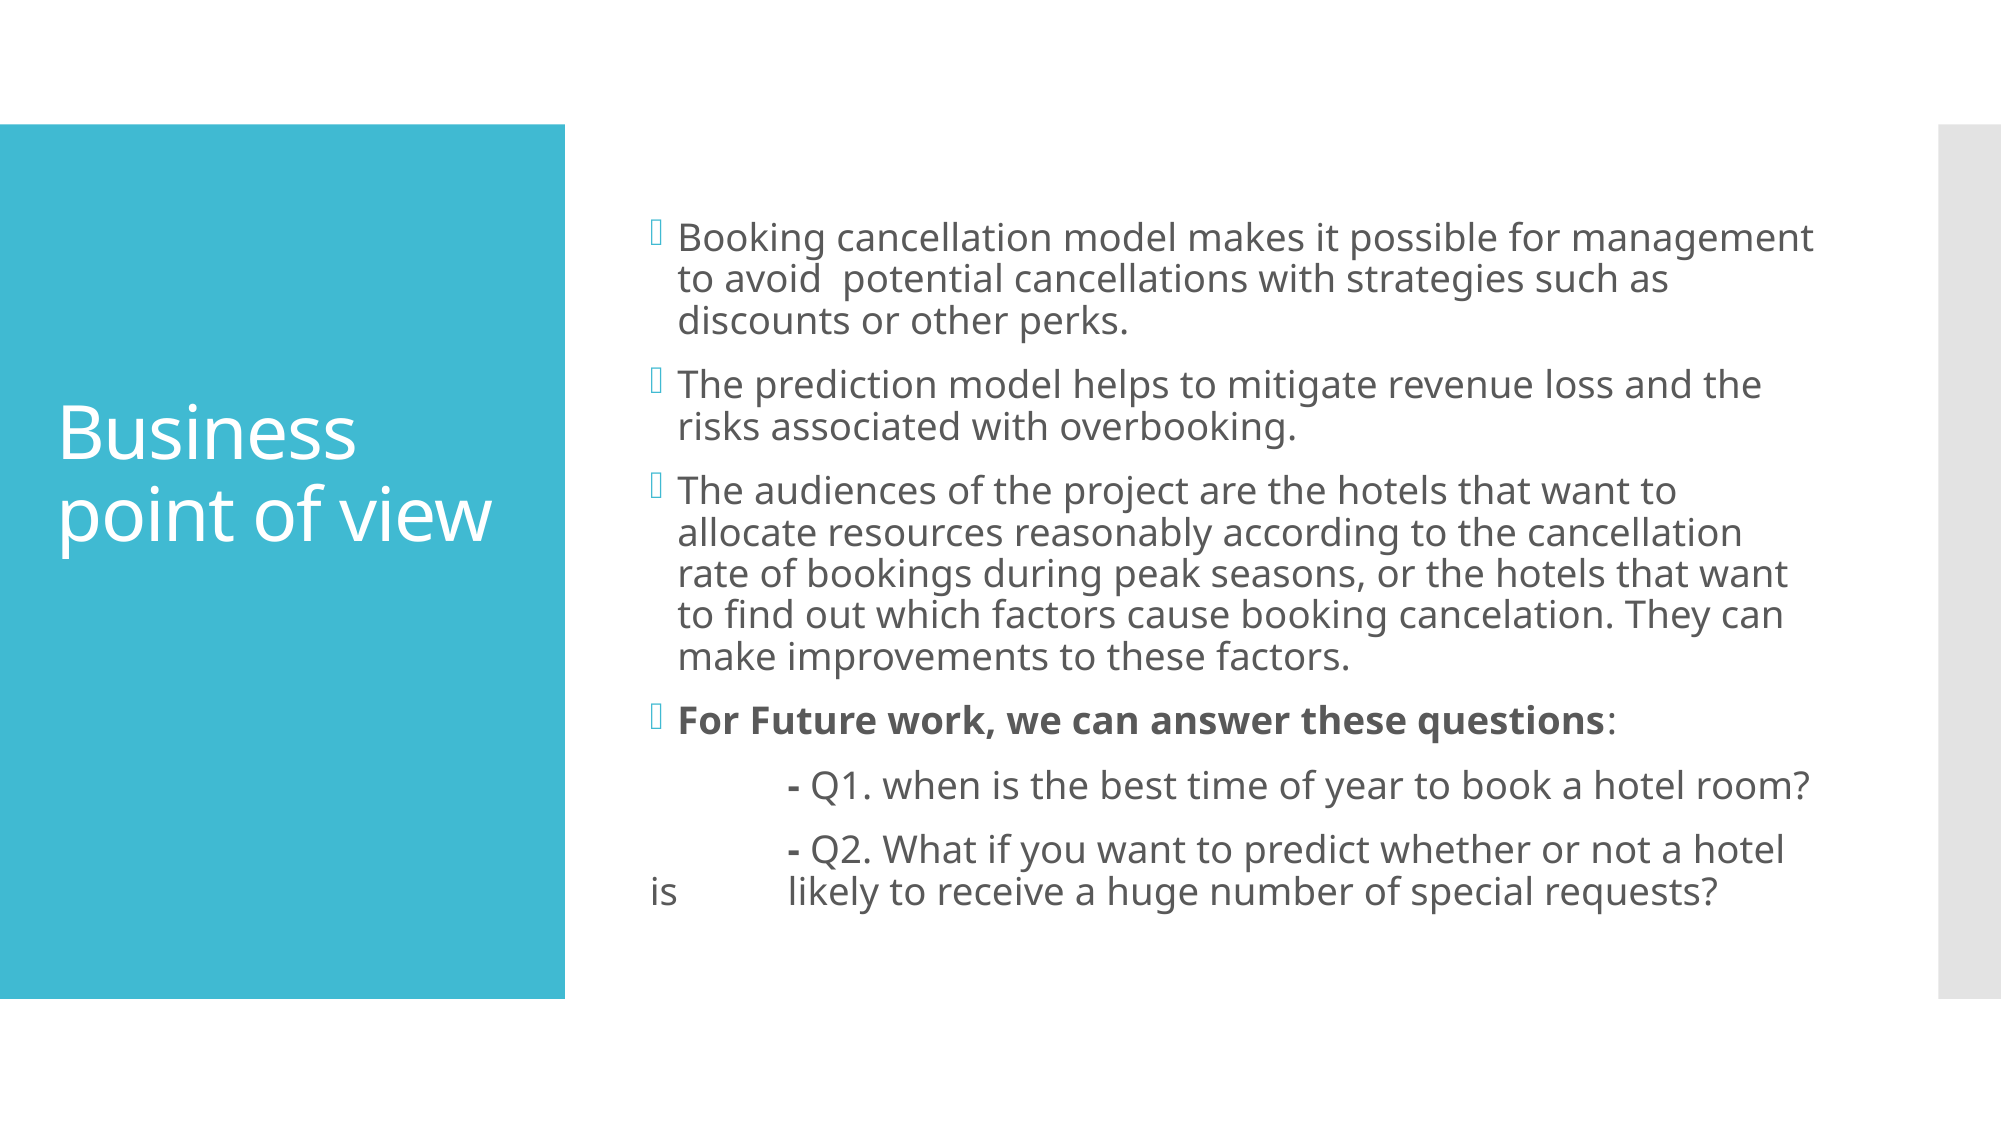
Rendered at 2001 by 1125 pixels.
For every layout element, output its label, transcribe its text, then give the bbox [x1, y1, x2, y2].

list Booking cancellation model makes it possible for management to avoid potential cancellations with strategies such as discounts or other perks. The prediction model helps to mitigate revenue loss and the risks associated with overbooking. The audiences of the project are the hotels that want to allocate resources reasonably according to the cancellation rate of bookings during peak seasons, or the hotels that want to find out which factors cause booking cancelation. They can make improvements to these factors. For Future work, we can answer these questions: - Q1. when is the best time of year to book a hotel room? - Q2. What if you want to predict whether or not a hotel is likely to receive a huge number of special requests? [634, 141, 1835, 982]
title Business point of view [41, 184, 525, 940]
